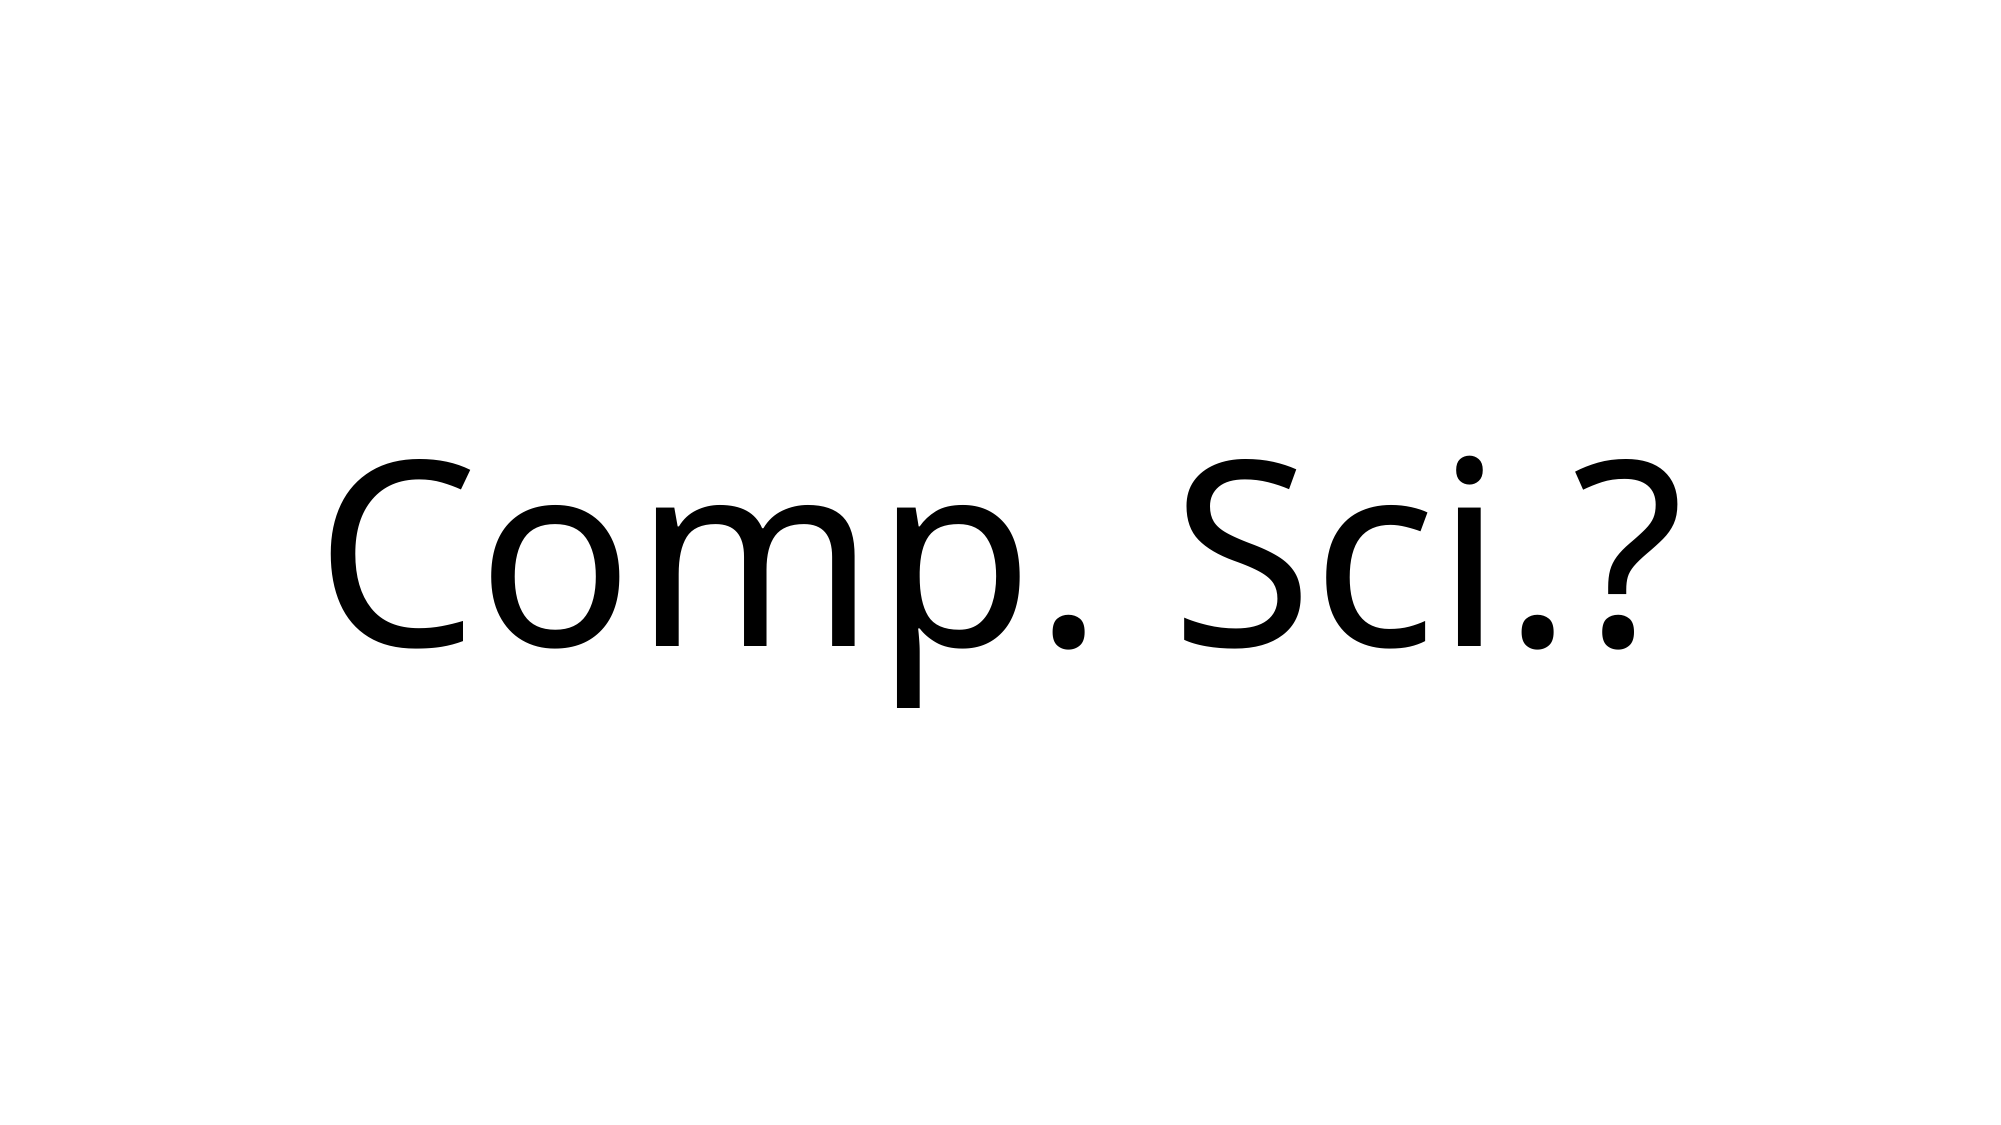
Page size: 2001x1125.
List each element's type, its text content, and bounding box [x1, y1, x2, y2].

list Comp. Sci.? [0, 0, 2000, 1125]
